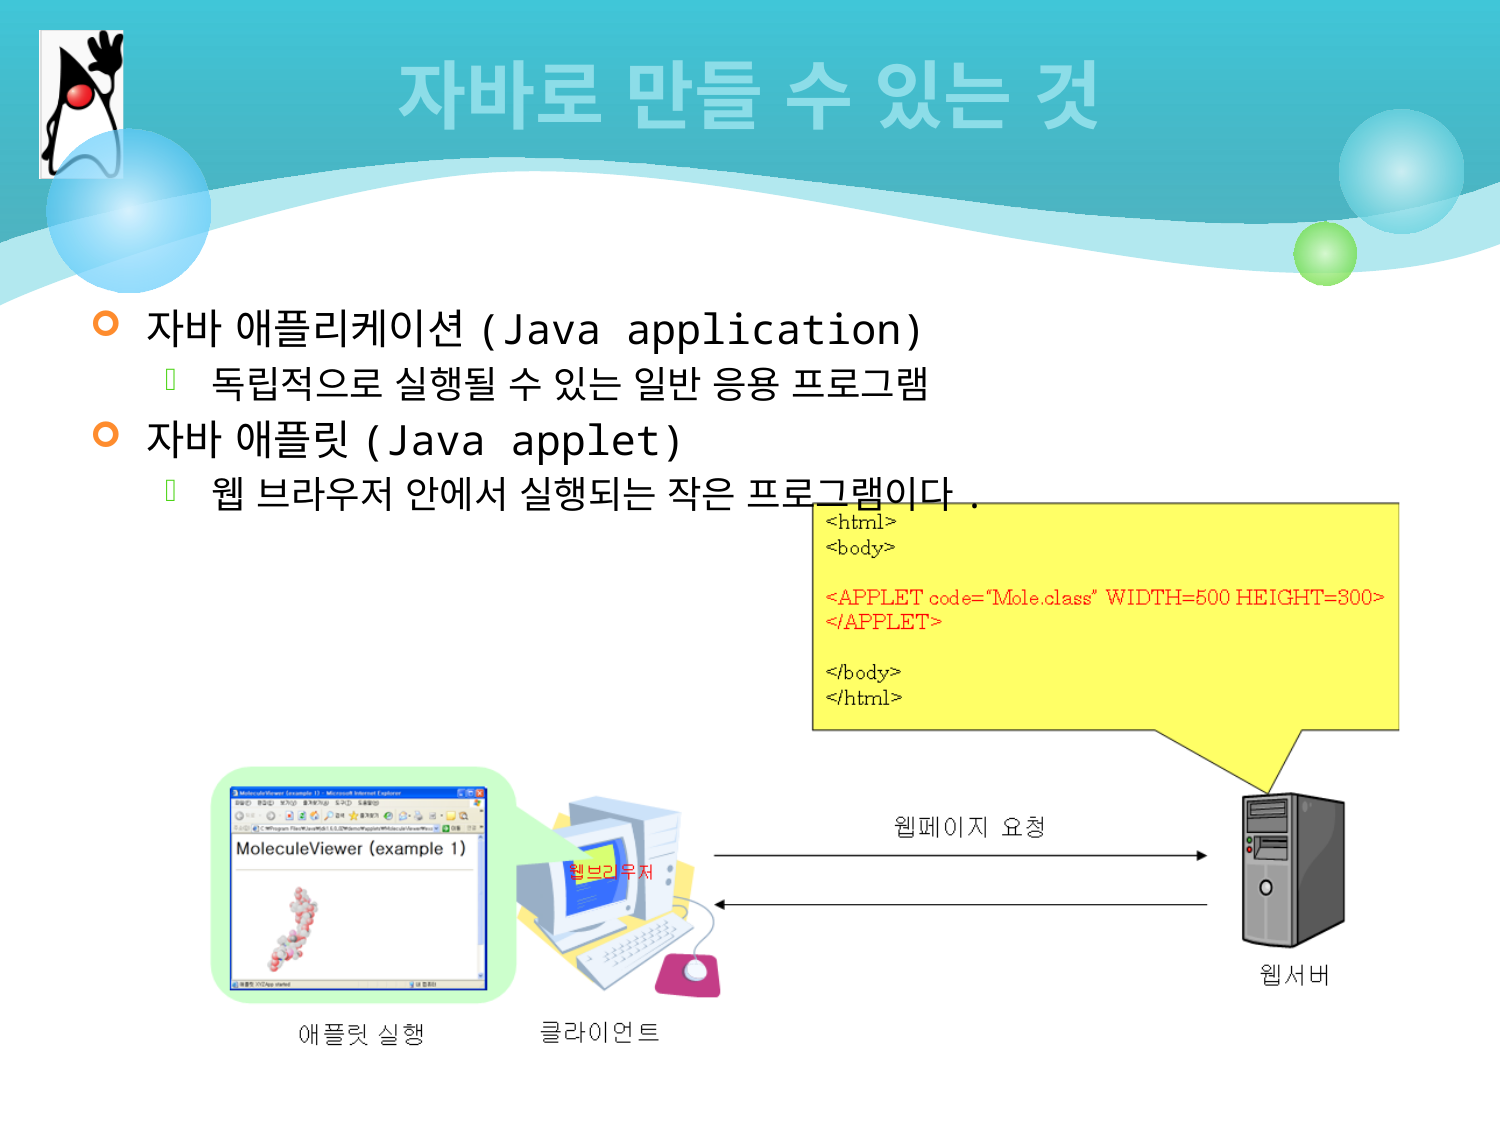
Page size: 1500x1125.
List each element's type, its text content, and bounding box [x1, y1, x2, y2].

picture [39, 30, 75, 179]
list 자바 애플리케이션(Java application) 독립적으로 실행될 수 있는 일반 응용 프로그램 자바 애플릿(Java applet) 웹 브라우저 안에서 실행되는 작은 프로그램이다. [75, 295, 1425, 1038]
picture [195, 486, 1419, 1058]
title 자바로 만들 수 있는 것 [75, 0, 1425, 188]
